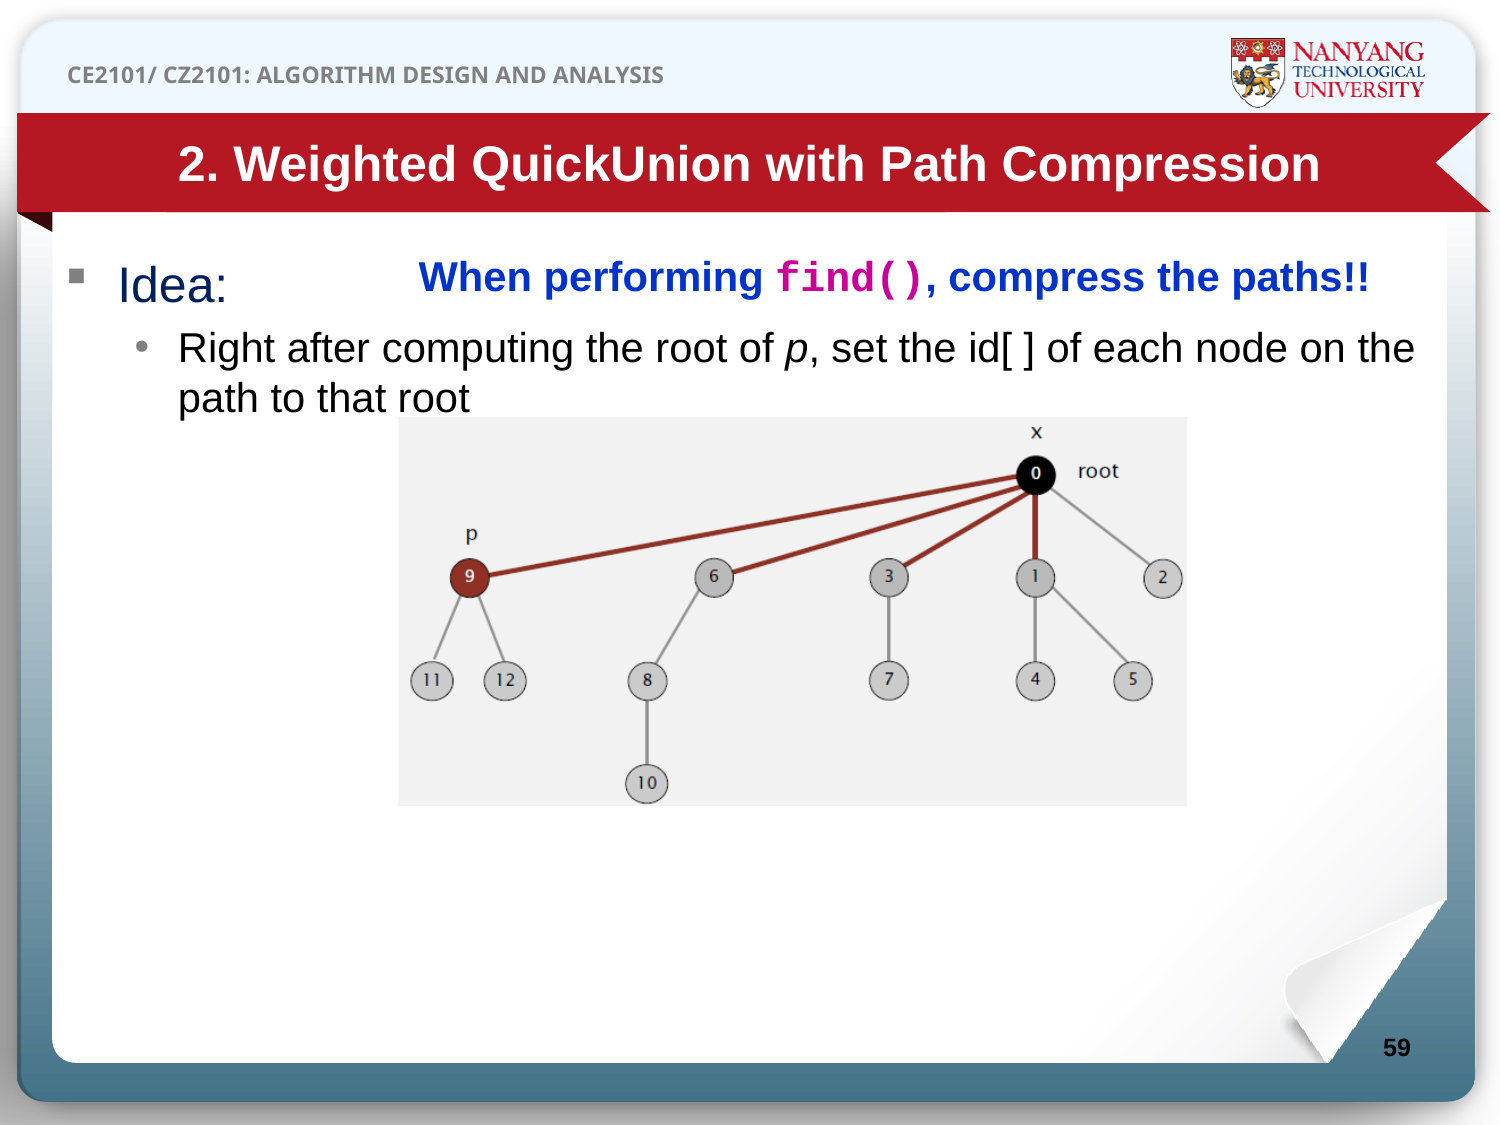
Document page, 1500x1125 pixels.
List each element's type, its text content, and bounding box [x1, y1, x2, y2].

list 2. Weighted QuickUnion with Path Compression [100, 120, 1400, 203]
text_box When performing find(), compress the paths!! [403, 242, 1386, 308]
picture [0, 0, 1500, 1125]
list Idea: Right after computing the root of p, set the id[ ] of each node on the path to that root [50, 245, 1443, 862]
